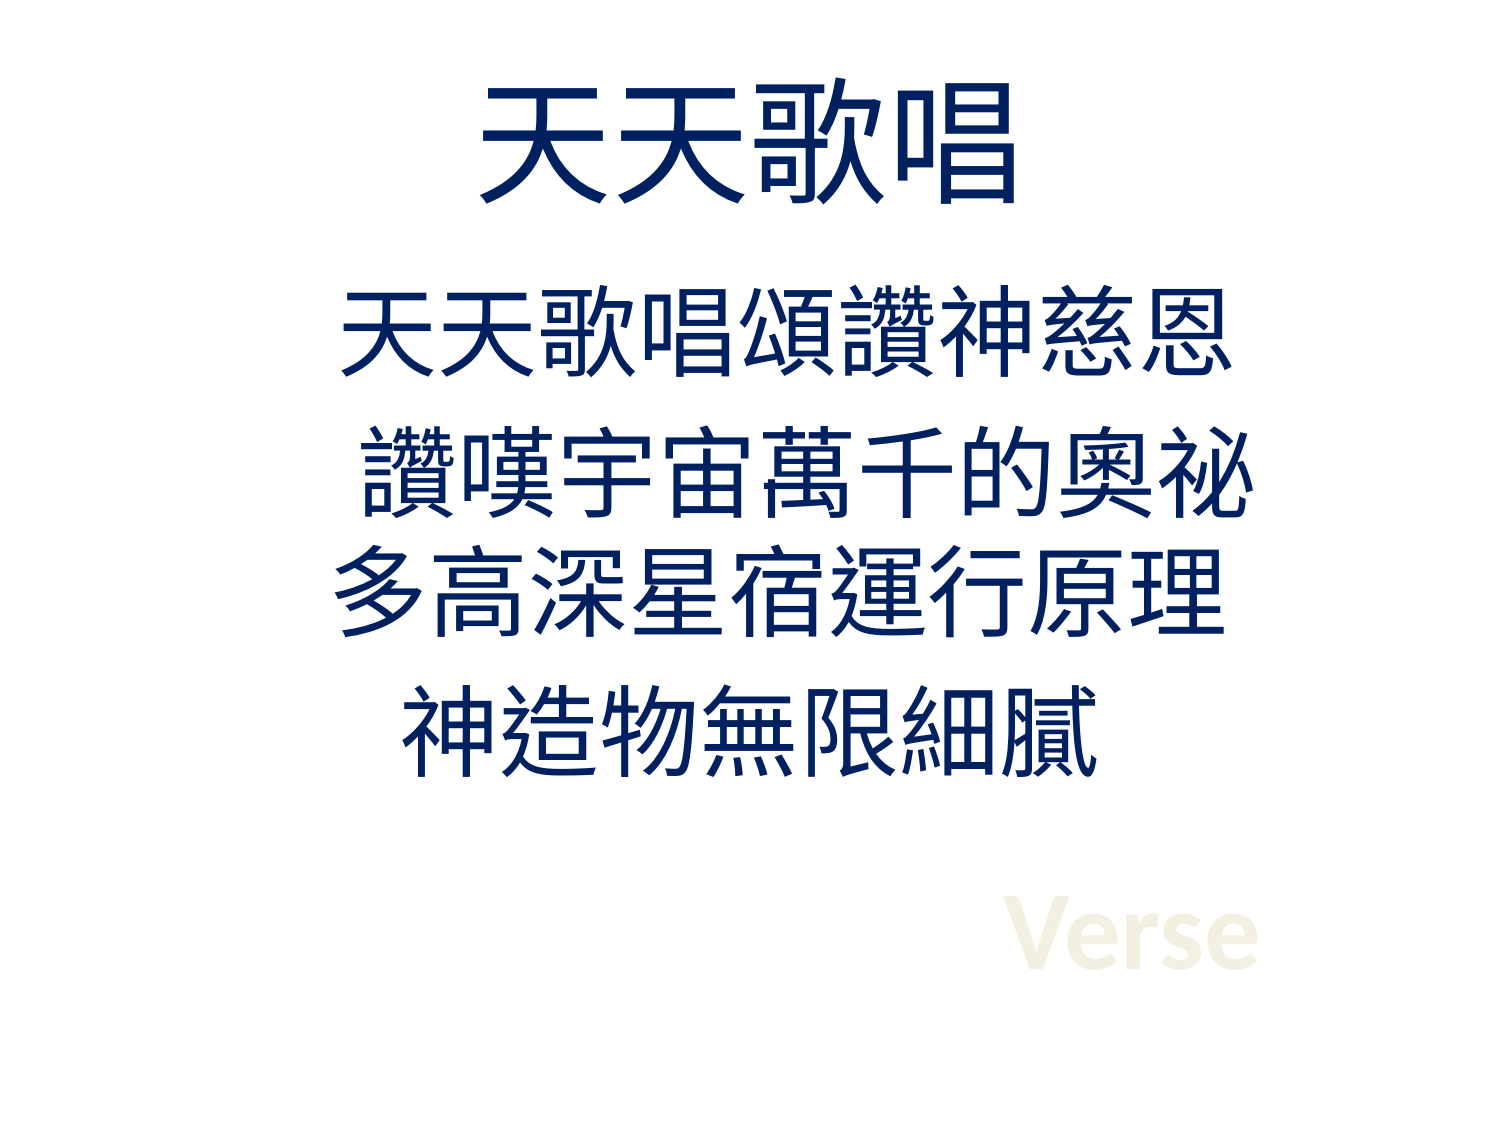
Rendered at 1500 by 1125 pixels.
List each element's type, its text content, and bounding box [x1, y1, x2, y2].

list 天天歌唱頌讚神慈恩 讚嘆宇宙萬千的奧祕 多高深星宿運行原理 神造物無限細膩 [75, 262, 1425, 1005]
title 天天歌唱 [75, 45, 1425, 233]
text_box Verse [988, 849, 1277, 1000]
